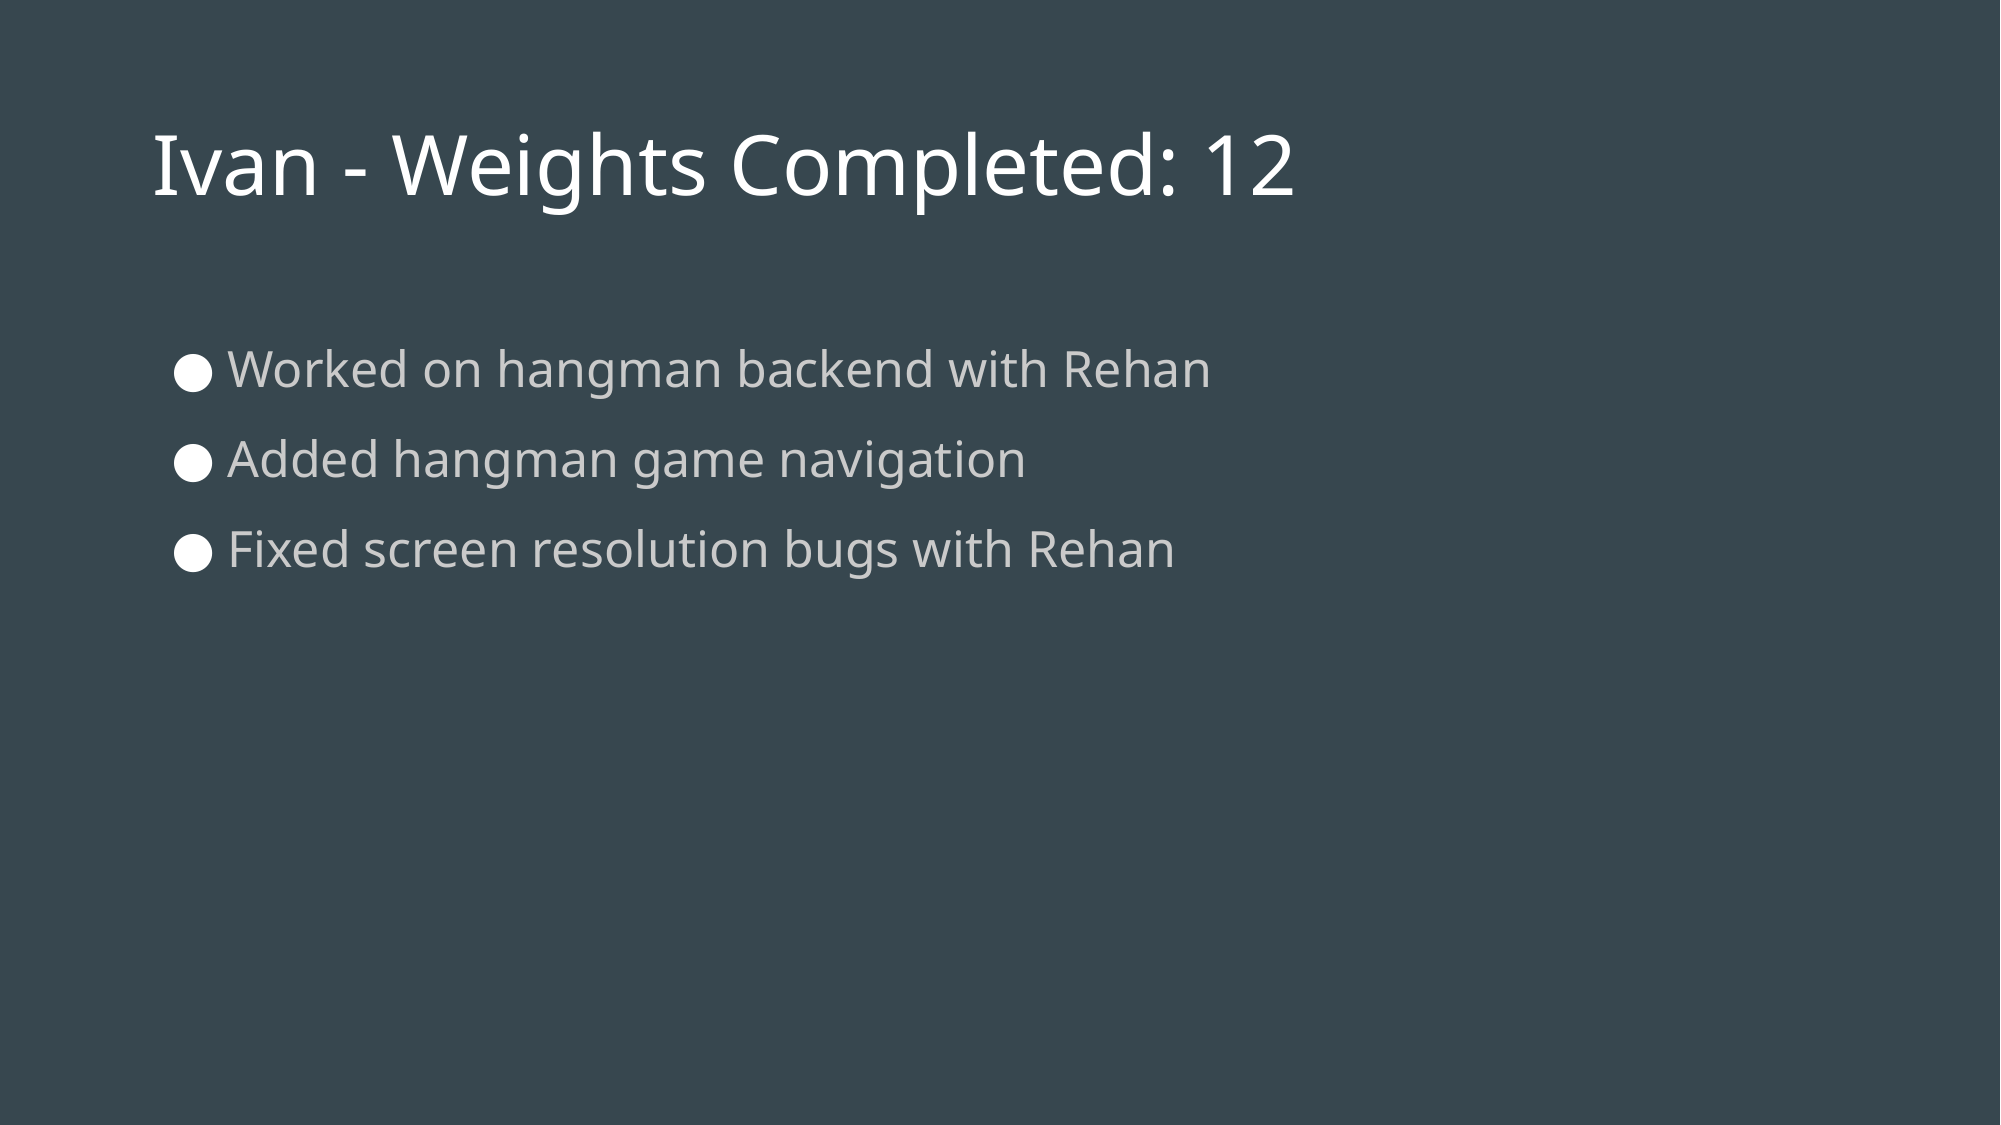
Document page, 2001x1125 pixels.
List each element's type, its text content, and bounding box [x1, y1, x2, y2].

title Ivan - Weights Completed: 12 [137, 59, 1863, 278]
list Worked on hangman backend with Rehan Added hangman game navigation Fixed screen resolution bugs with Rehan [137, 299, 1863, 1014]
